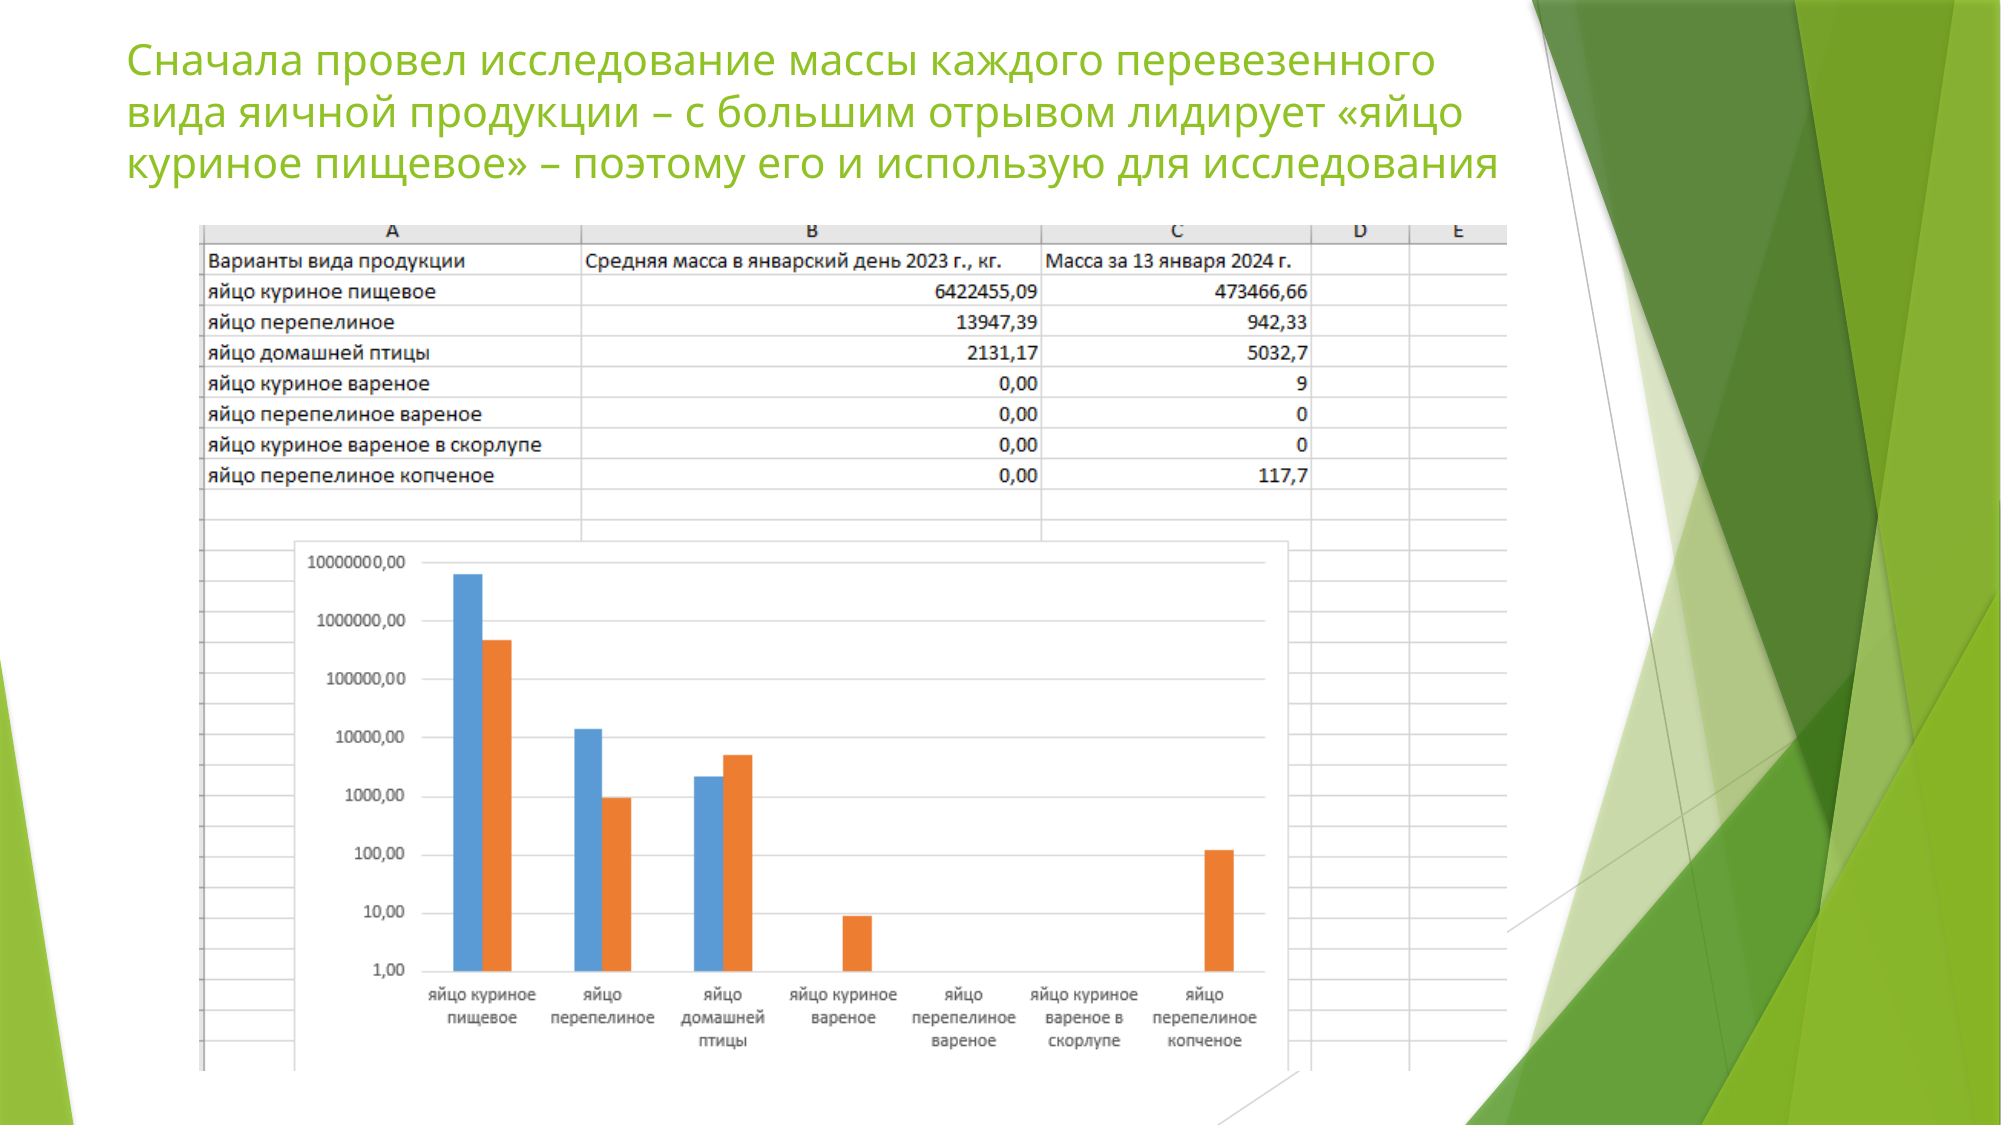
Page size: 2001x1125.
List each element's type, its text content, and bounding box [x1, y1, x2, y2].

title Сначала провел исследование массы каждого перевезенного вида яичной продукции – с большим отрывом лидирует «яйцо куриное пищевое» – поэтому его и использую для исследования [111, 25, 1522, 242]
picture [198, 224, 1507, 1072]
